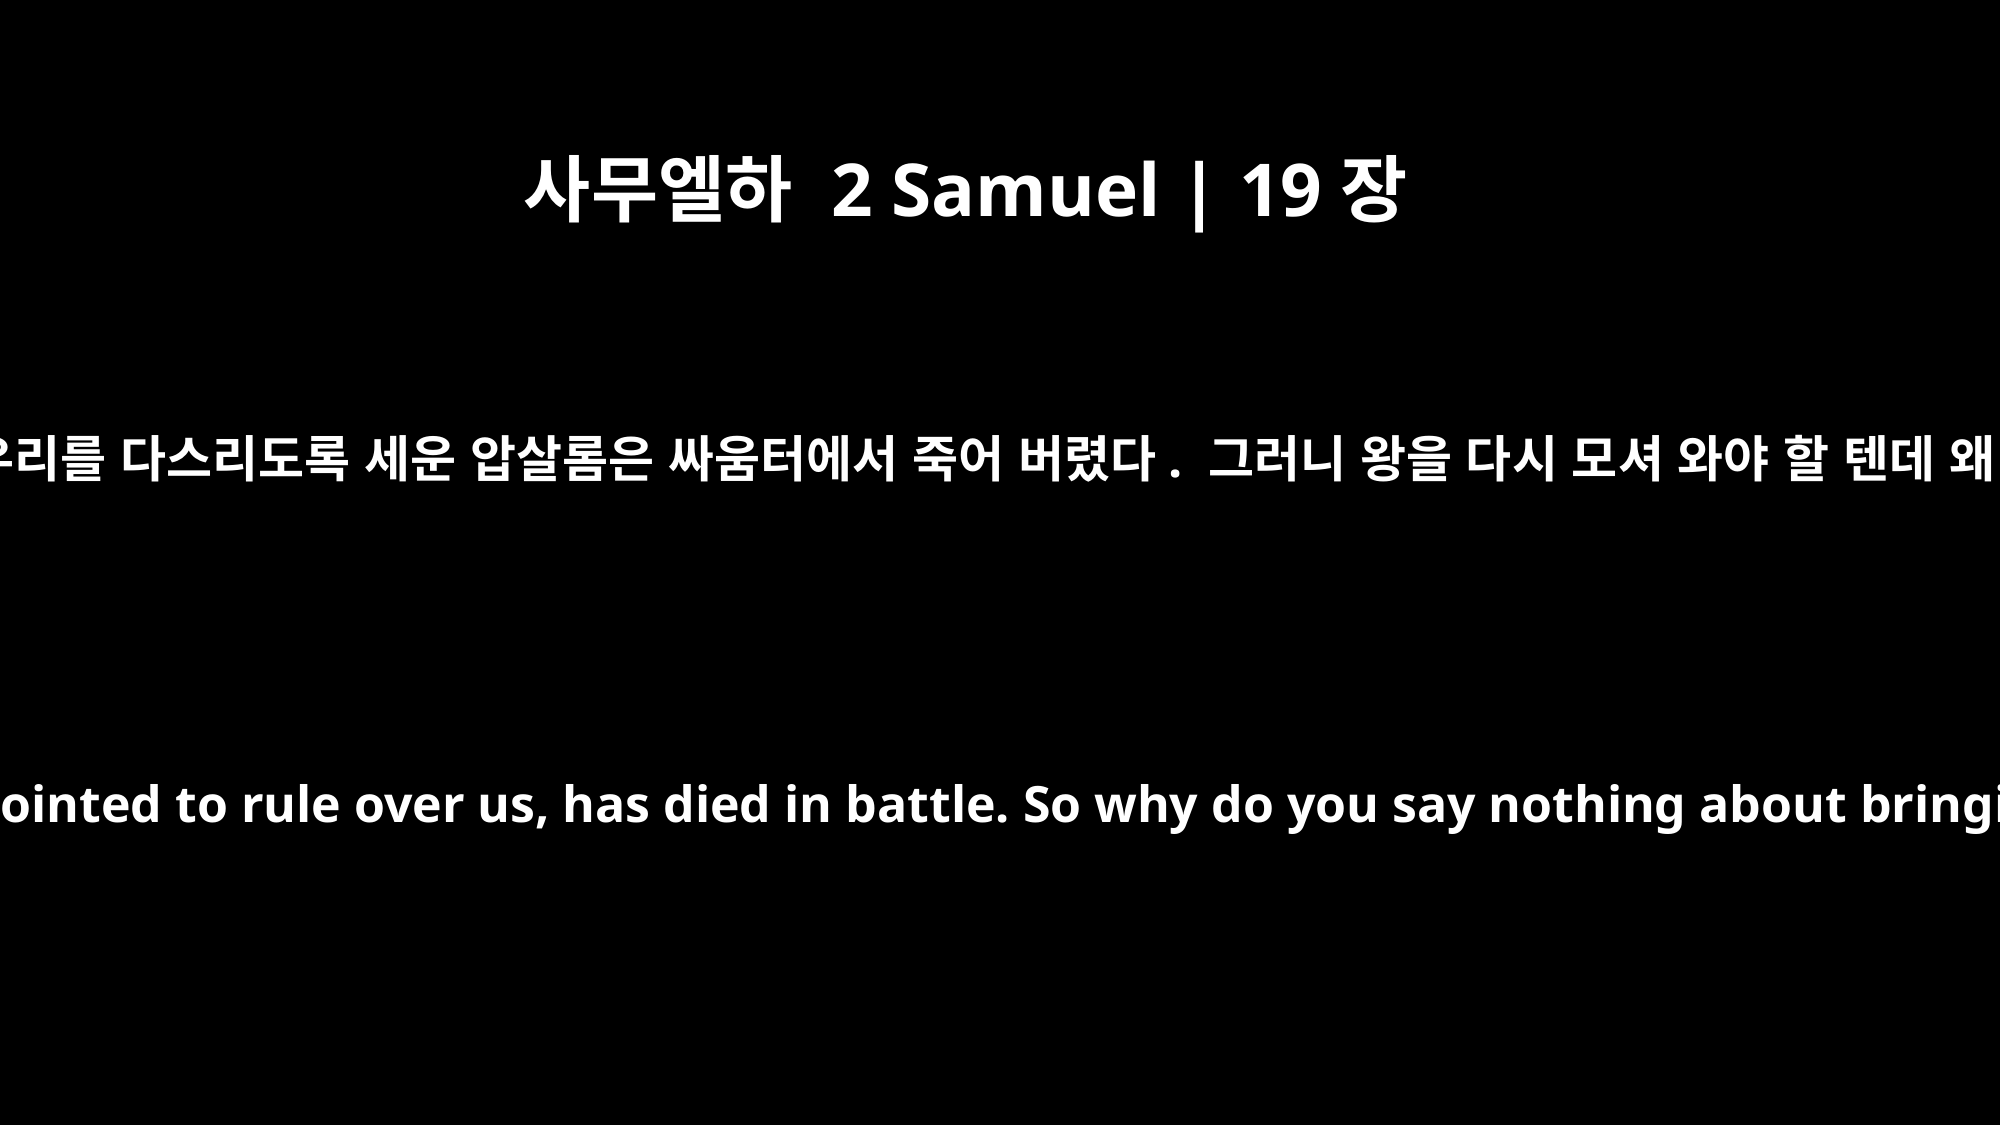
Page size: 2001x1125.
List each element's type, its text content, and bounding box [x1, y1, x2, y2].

text_box 사무엘하 2 Samuel | 19장 [509, 136, 1423, 239]
text_box and Absalom, whom we anointed to rule over us, has died in battle. So why do you say nothing about bringing the king back?" [0, 764, 2000, 840]
text_box 10 그리고 우리가 기름 부어 우리를 다스리도록 세운 압살롬은 싸움터에서 죽어 버렸다. 그러니 왕을 다시 모셔 와야 할 텐데 왜 아무도 말이 없는가?” [0, 359, 2000, 495]
